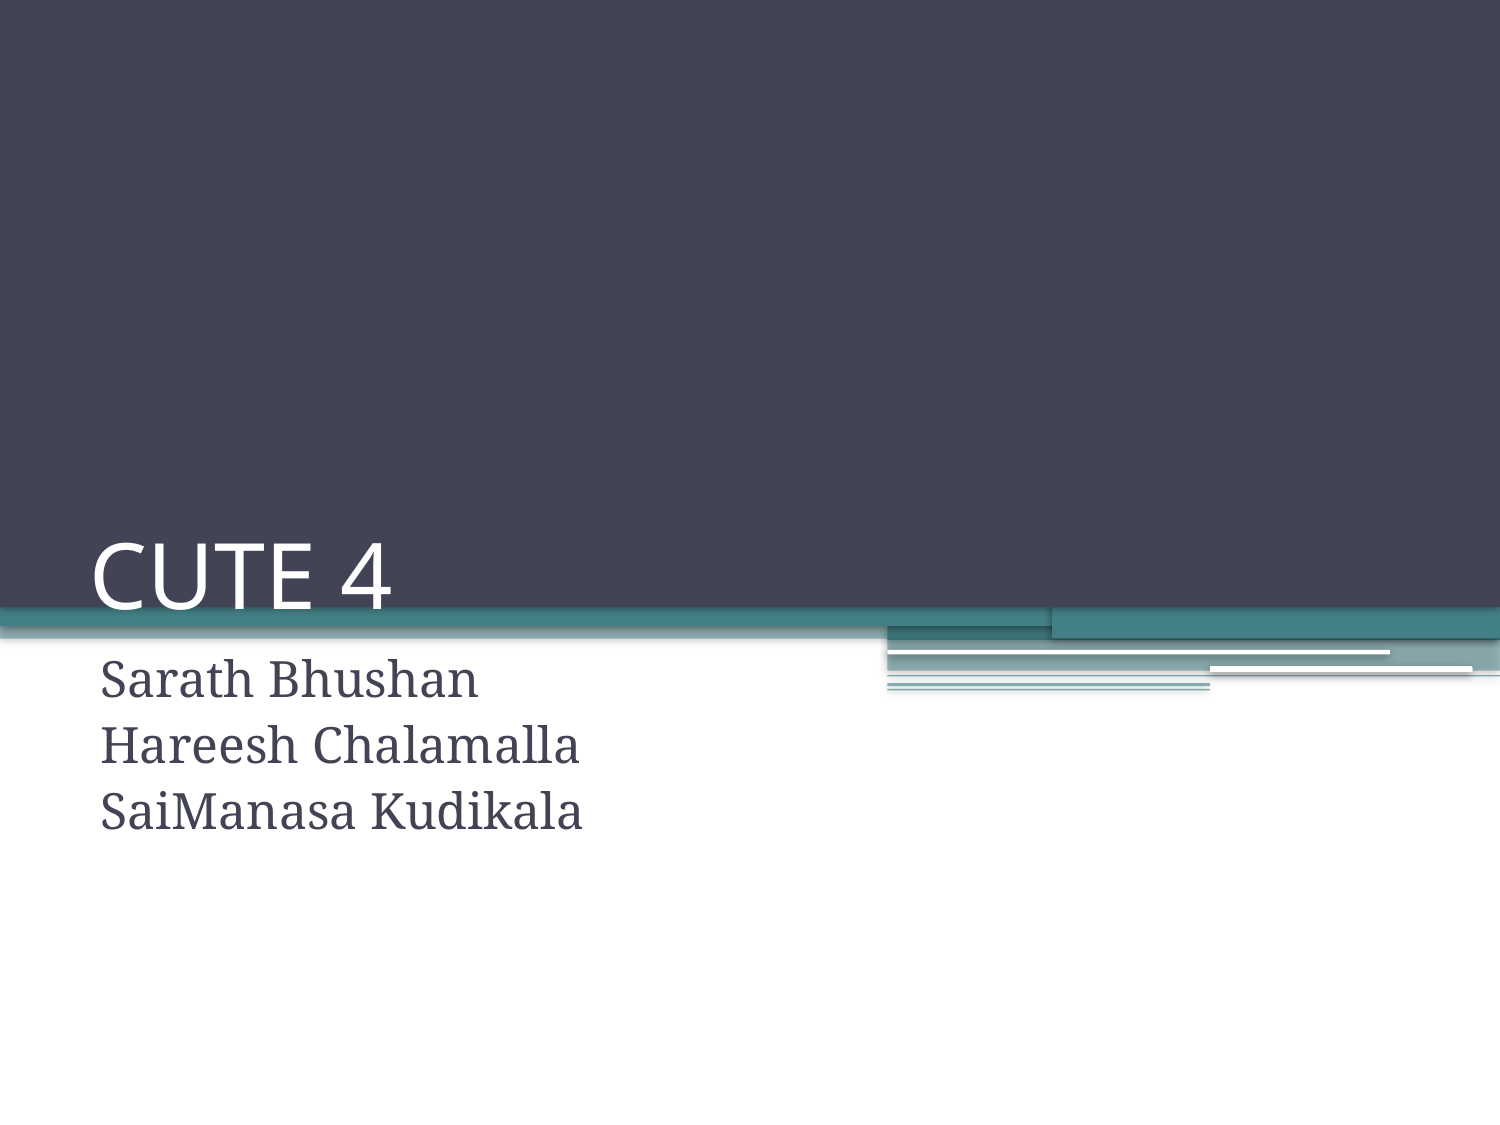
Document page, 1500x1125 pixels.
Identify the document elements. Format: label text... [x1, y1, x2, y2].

subtitle Sarath Bhushan Hareesh Chalamalla SaiManasa Kudikala [75, 639, 888, 928]
title CUTE 4 [75, 394, 1463, 636]
